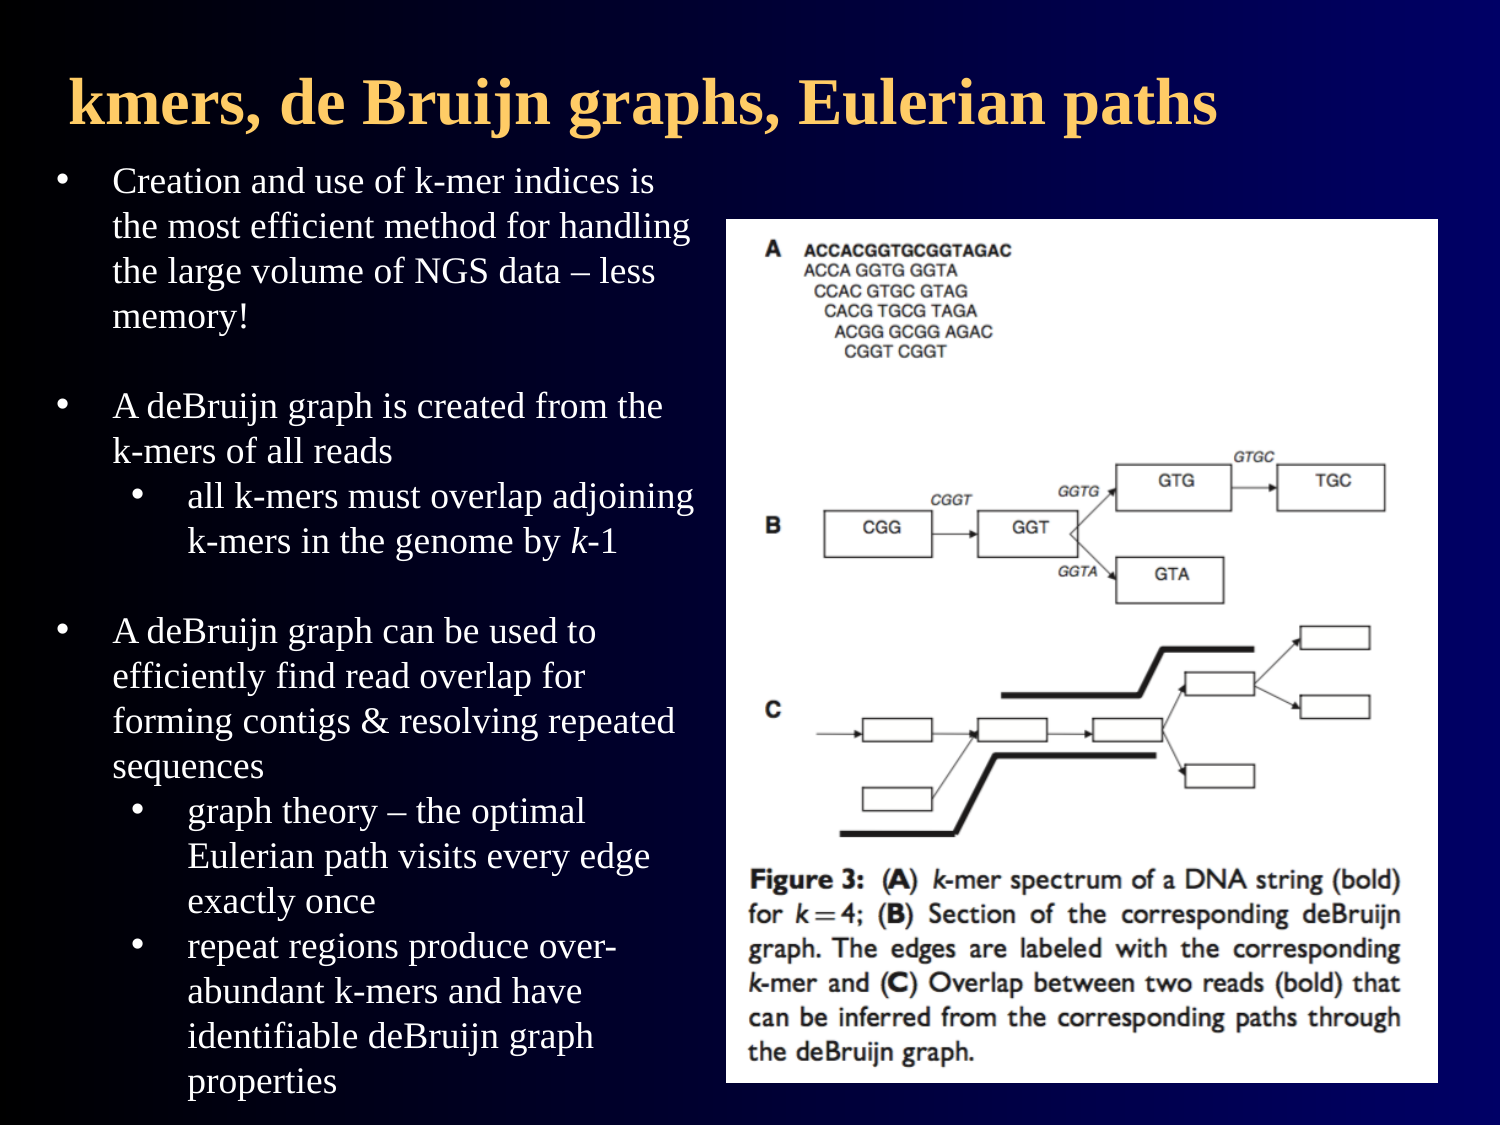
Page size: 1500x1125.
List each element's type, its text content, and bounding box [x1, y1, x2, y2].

picture [726, 219, 1439, 1083]
text_box Creation and use of k-mer indices is the most efficient method for handling the large volume of NGS data – less memory! A deBruijn graph is created from the k-mers of all reads all k-mers must overlap adjoining k-mers in the genome by k-1 A deBruijn graph can be used to efficiently find read overlap for forming contigs & resolving repeated sequences graph theory – the optimal Eulerian path visits every edge exactly once repeat regions produce over-abundant k-mers and have identifiable deBruijn graph properties [41, 148, 715, 1125]
title kmers, de Bruijn graphs, Eulerian paths [52, 0, 1459, 225]
